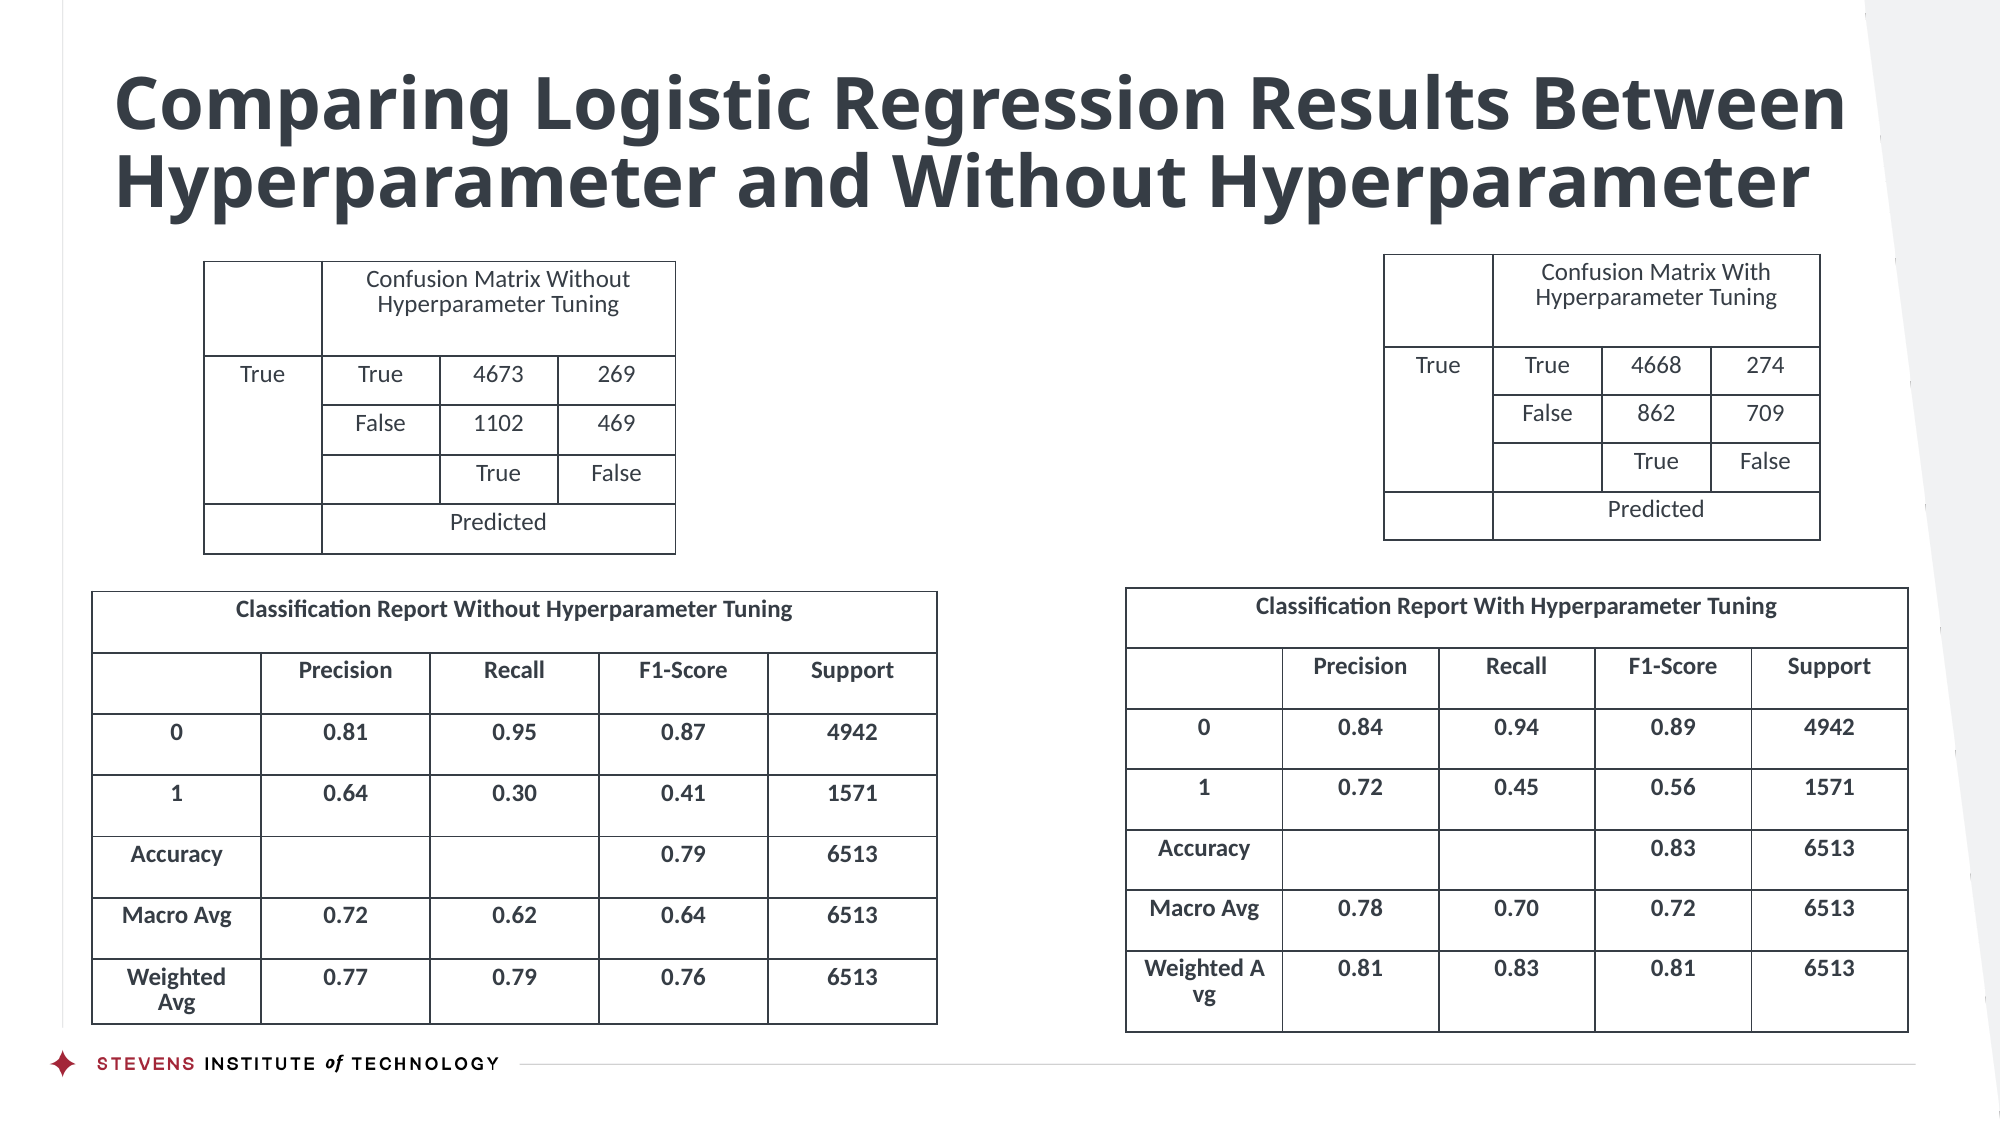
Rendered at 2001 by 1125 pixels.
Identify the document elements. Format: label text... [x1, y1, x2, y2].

table_cell ​ [1283, 831, 1438, 889]
table_cell 6513 [769, 837, 936, 897]
table_cell Macro Avg [93, 899, 260, 958]
table_cell 6513​ [1752, 952, 1907, 1031]
table_cell Weighted Avg​ [1127, 952, 1282, 1031]
table_cell Predicted [323, 505, 675, 553]
table_cell 0.95 [431, 715, 598, 774]
table_cell 0.81 [1283, 952, 1438, 1031]
table_cell 0.83​ [1440, 952, 1594, 1031]
table_cell [262, 837, 429, 897]
table_cell True [205, 357, 321, 503]
table_cell Support [769, 654, 936, 713]
table_cell 4673 [441, 357, 557, 404]
table_cell 1102 [441, 406, 557, 454]
text_box Comparing Logistic Regression Results Between Hyperparameter and Without Hyperparameter [105, 59, 1863, 243]
table_cell Support​ [1752, 649, 1907, 708]
table_cell F1-Score [600, 654, 767, 713]
table_cell True [1603, 444, 1710, 491]
table_cell 0.81 [1596, 952, 1751, 1031]
table_cell 1​ [1127, 770, 1282, 829]
table_cell 0.76 [600, 960, 767, 1023]
table_cell False [1494, 396, 1601, 442]
table_cell 0.79 [431, 960, 598, 1023]
table_cell 0.41 [600, 776, 767, 836]
table_cell ​ [1127, 649, 1282, 708]
table_cell 4942​ [1752, 710, 1907, 768]
table_cell True [323, 357, 439, 404]
table_cell 4942 [769, 715, 936, 774]
table_cell Recall [431, 654, 598, 713]
table_cell 0.30 [431, 776, 598, 836]
table_cell 862 [1603, 396, 1710, 442]
table_cell 0.77 [262, 960, 429, 1023]
table_cell 0.72 [1596, 891, 1751, 950]
table_cell 0.89​ [1596, 710, 1751, 768]
table_cell 4668 [1603, 348, 1710, 394]
table_cell 709 [1712, 396, 1819, 442]
table_cell 269 [559, 357, 675, 404]
table_header [205, 262, 321, 355]
table_cell [93, 654, 260, 713]
table_cell 0.72 [262, 899, 429, 958]
table_header Confusion Matrix Without Hyperparameter Tuning [323, 262, 675, 355]
table_cell F1-Score​ [1596, 649, 1751, 708]
table_cell Macro Avg​ [1127, 891, 1282, 950]
table_cell 0.64 [600, 899, 767, 958]
table_cell 6513 [769, 960, 936, 1023]
table_cell 6513​ [1752, 831, 1907, 889]
picture [0, 0, 2000, 1125]
table_cell True [441, 456, 557, 503]
table_cell Accuracy [93, 837, 260, 897]
table_cell 6513​ [1752, 891, 1907, 950]
table_cell 0.84 [1283, 710, 1438, 768]
table_cell Precision [262, 654, 429, 713]
table_cell Weighted Avg [93, 960, 260, 1023]
table_cell 0.81 [262, 715, 429, 774]
table_cell 0 [93, 715, 260, 774]
table_cell False [559, 456, 675, 503]
table_cell [205, 505, 321, 553]
table_cell 0.64 [262, 776, 429, 836]
table_cell Accuracy​ [1127, 831, 1282, 889]
table_cell [323, 456, 439, 503]
table_cell 0.62 [431, 899, 598, 958]
table_cell 0.94 [1440, 710, 1594, 768]
table_header Confusion Matrix With Hyperparameter Tuning [1494, 255, 1819, 346]
table_cell 469 [559, 406, 675, 454]
table_cell 0.83​ [1596, 831, 1751, 889]
table_cell True [1494, 348, 1601, 394]
table_cell 6513 [769, 899, 936, 958]
table_cell 1571​ [1752, 770, 1907, 829]
table_cell 1 [93, 776, 260, 836]
table_cell False [1712, 444, 1819, 491]
table_cell 0.56​ [1596, 770, 1751, 829]
table_cell 0.45 [1440, 770, 1594, 829]
table_cell Recall​ [1440, 649, 1594, 708]
table_cell True [1385, 348, 1492, 491]
table_cell 0.79 [600, 837, 767, 897]
table_header Classification Report Without Hyperparameter Tuning [93, 592, 936, 652]
table_cell 0.78 [1283, 891, 1438, 950]
table_cell 0.87 [600, 715, 767, 774]
table_header [1385, 255, 1492, 346]
table_cell 274 [1712, 348, 1819, 394]
table_cell 1571 [769, 776, 936, 836]
table_cell False [323, 406, 439, 454]
table_cell 0.72​ [1283, 770, 1438, 829]
table_cell ​ [1440, 831, 1594, 889]
table_header Classification Report With Hyperparameter Tuning​ [1127, 589, 1907, 647]
table_cell Predicted [1494, 493, 1819, 539]
table_cell [1494, 444, 1601, 491]
table_cell [431, 837, 598, 897]
table_cell 0.70​ [1440, 891, 1594, 950]
table_cell Precision​ [1283, 649, 1438, 708]
table_cell [1385, 493, 1492, 539]
table_cell 0​ [1127, 710, 1282, 768]
